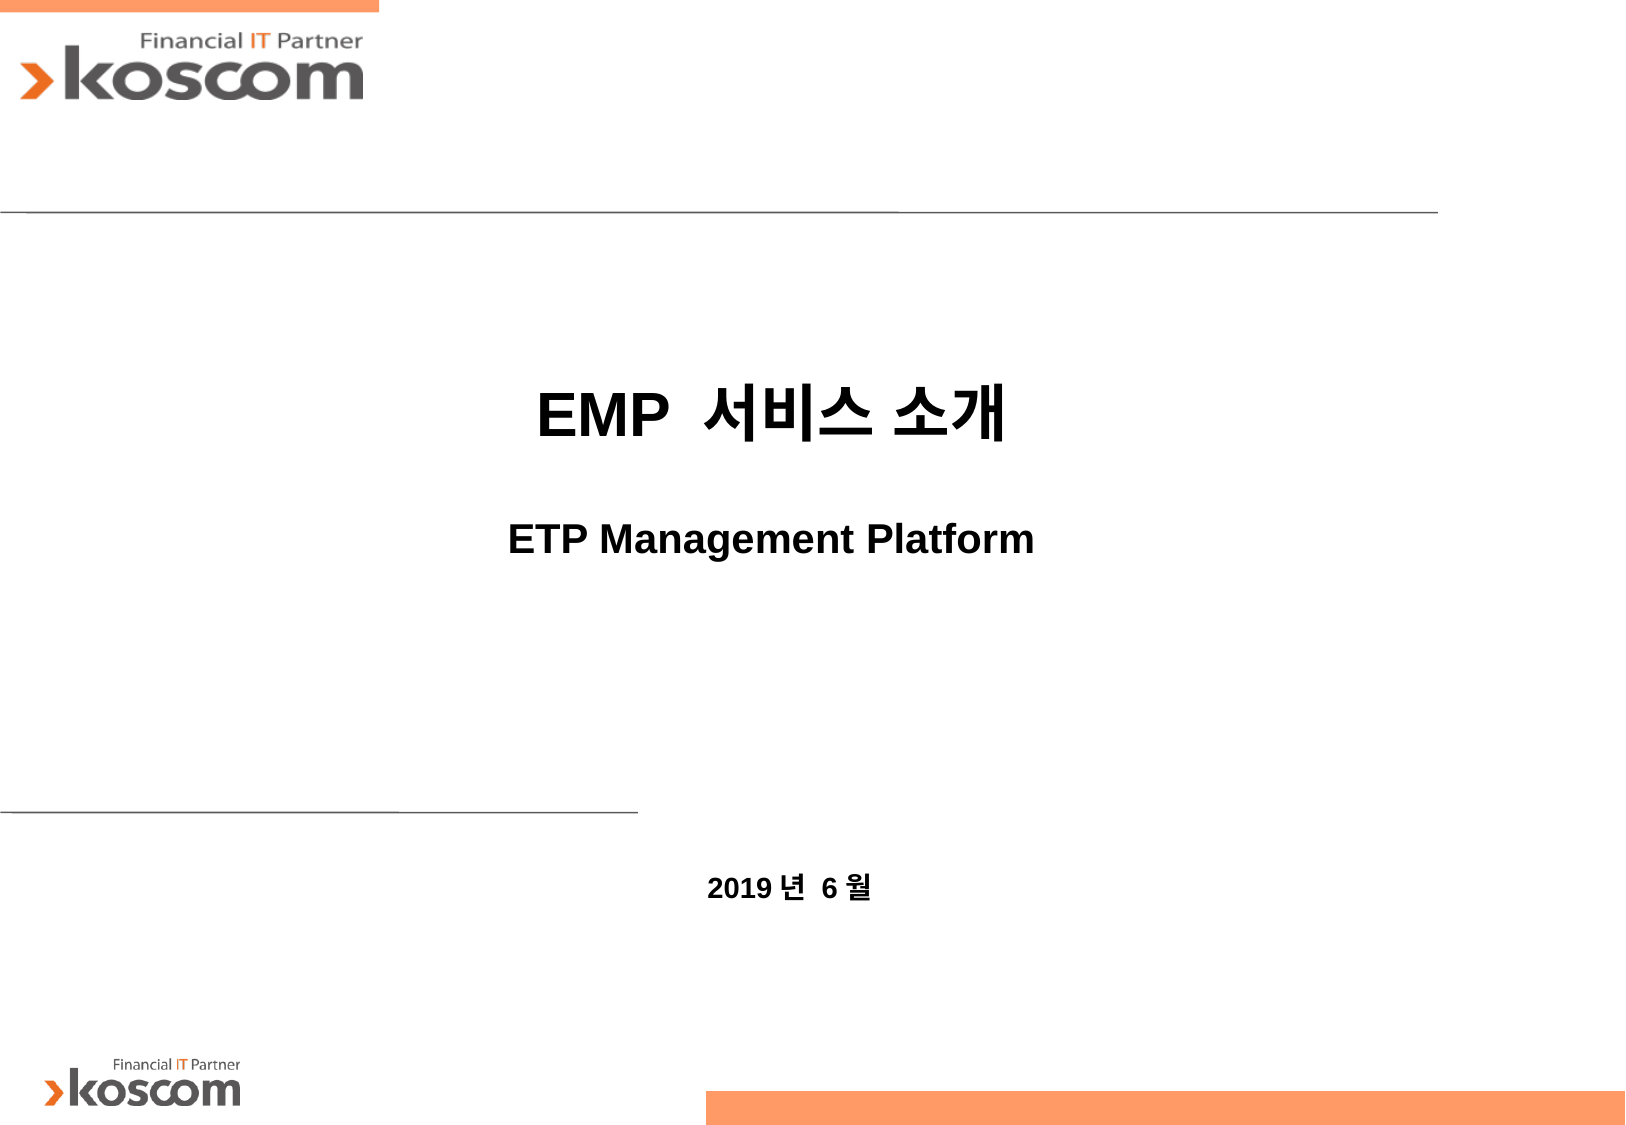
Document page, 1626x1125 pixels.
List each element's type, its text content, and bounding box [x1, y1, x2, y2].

picture [44, 1058, 240, 1106]
text_box 2019년 6월 [518, 869, 1061, 905]
picture [20, 32, 363, 100]
text_box EMP 서비스 소개 [536, 373, 1008, 449]
text_box ETP Management Platform [507, 512, 1036, 563]
